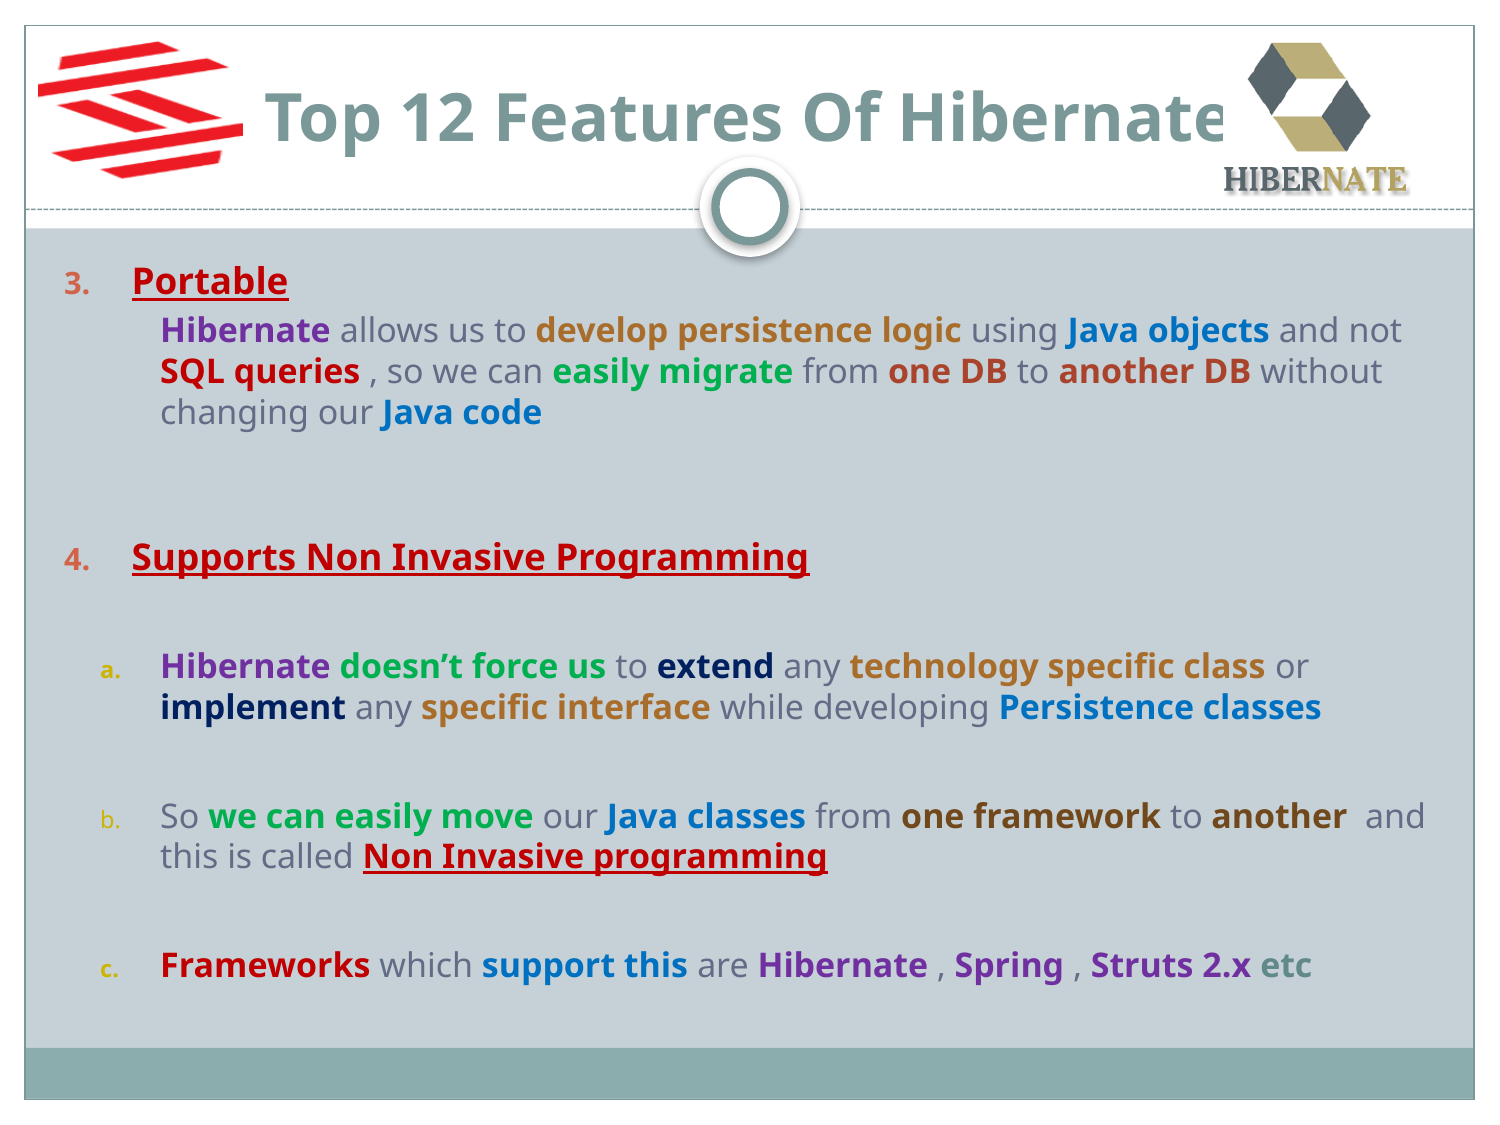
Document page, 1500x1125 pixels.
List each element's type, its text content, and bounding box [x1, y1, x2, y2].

picture [1223, 42, 1411, 197]
picture [37, 40, 243, 185]
title Top 12 Features Of Hibernate [237, 37, 1450, 162]
list Portable Hibernate allows us to develop persistence logic using Java objects and not SQL queries , so we can easily migrate from one DB to another DB without changing our Java code Supports Non Invasive Programming Hibernate doesn’t force us to extend any technology specific class or implement any specific interface while developing Persistence classes So we can easily move our Java classes from one framework to another and this is called Non Invasive programming Frameworks which support this are Hibernate , Spring , Struts 2.x etc [49, 250, 1445, 1001]
